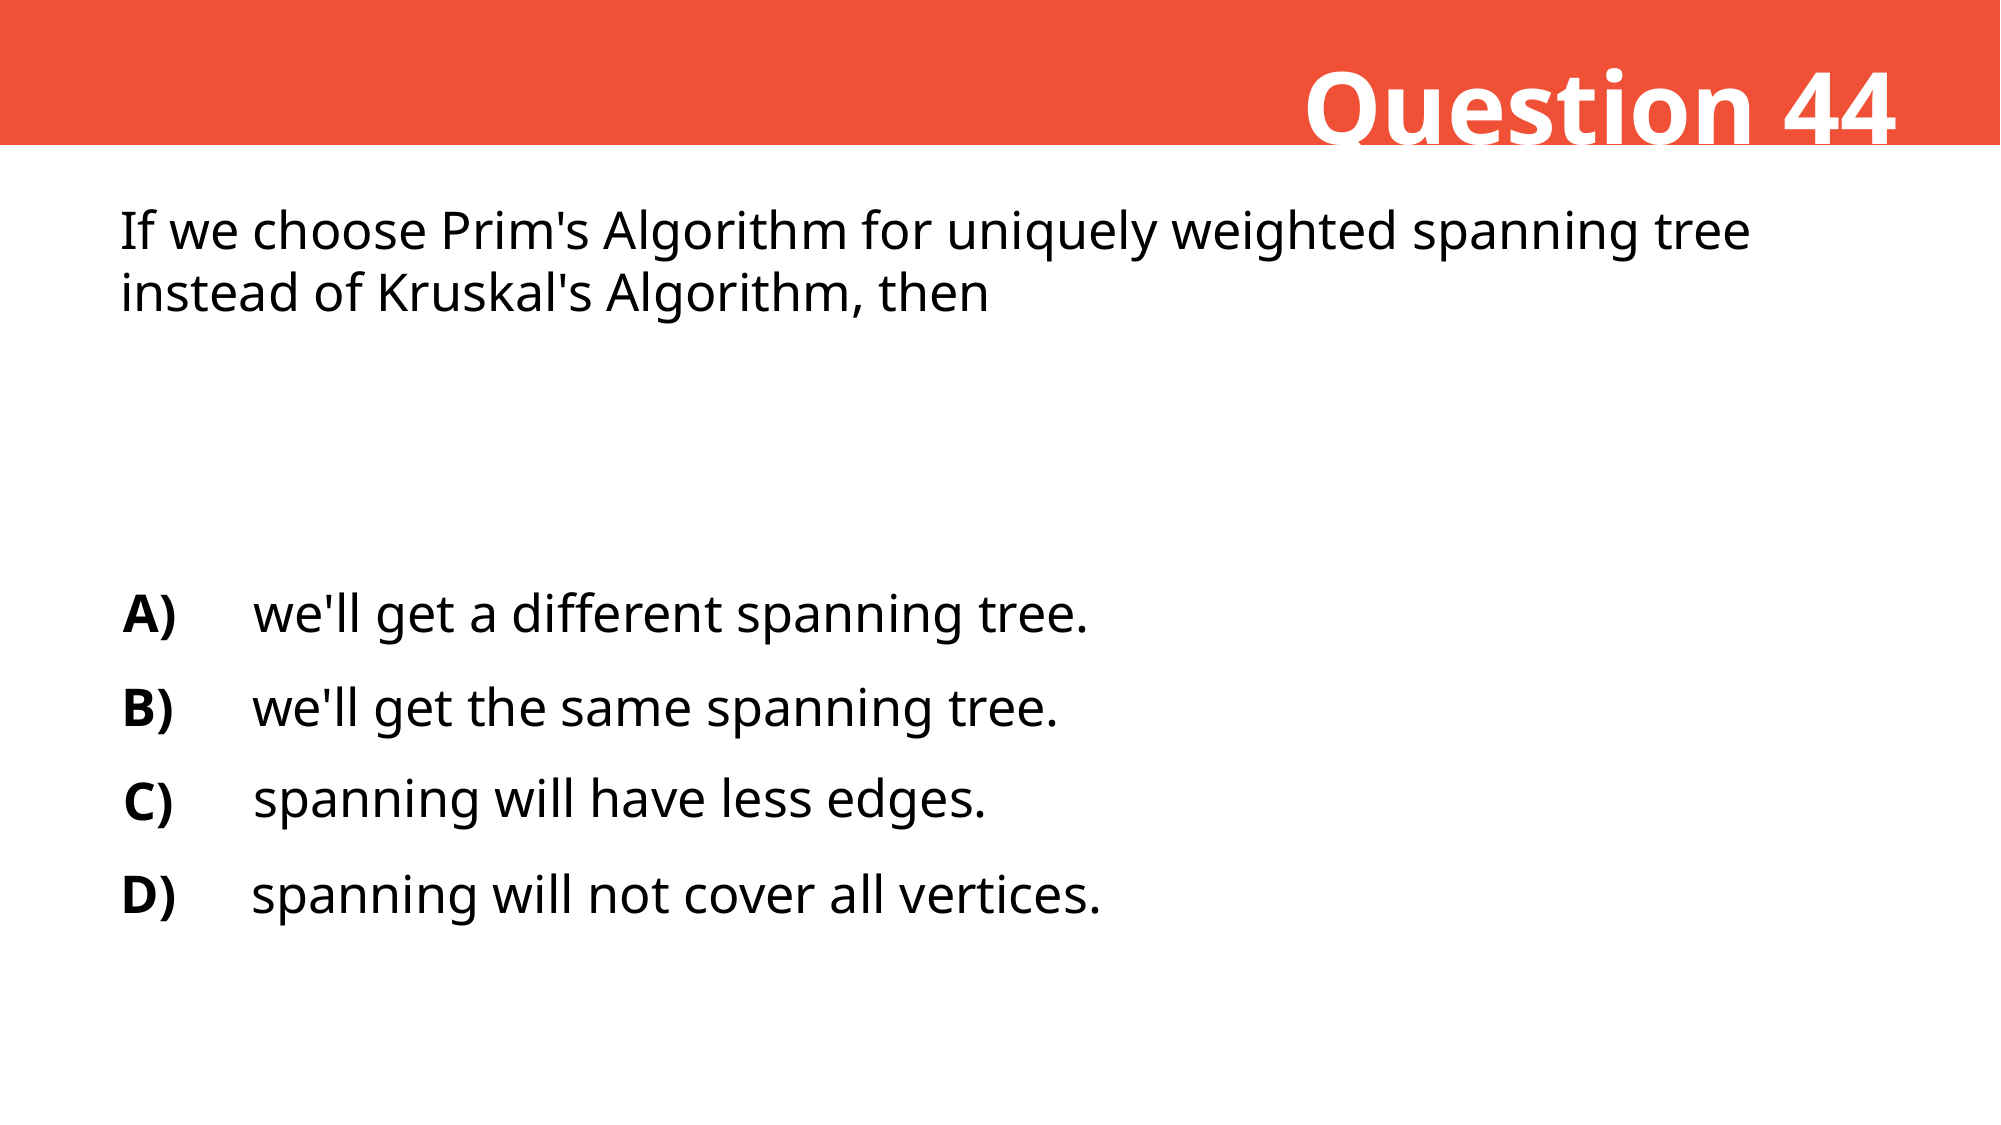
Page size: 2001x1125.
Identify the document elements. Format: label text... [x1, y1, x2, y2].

text_box we'll get the same spanning tree. [237, 635, 1894, 745]
text_box we'll get a different spanning tree. [238, 541, 1896, 651]
text_box B) [106, 635, 221, 745]
text_box If we choose Prim's Algorithm for uniquely weighted spanning tree instead of Kruskal's Algorithm, then [105, 189, 1895, 330]
text_box C) [107, 730, 223, 839]
text_box Question 44 [638, 37, 1914, 173]
text_box spanning will have less edges. [238, 726, 1895, 1023]
text_box D) [105, 822, 220, 932]
text_box A) [107, 541, 223, 651]
text_box [0, 0, 2000, 147]
